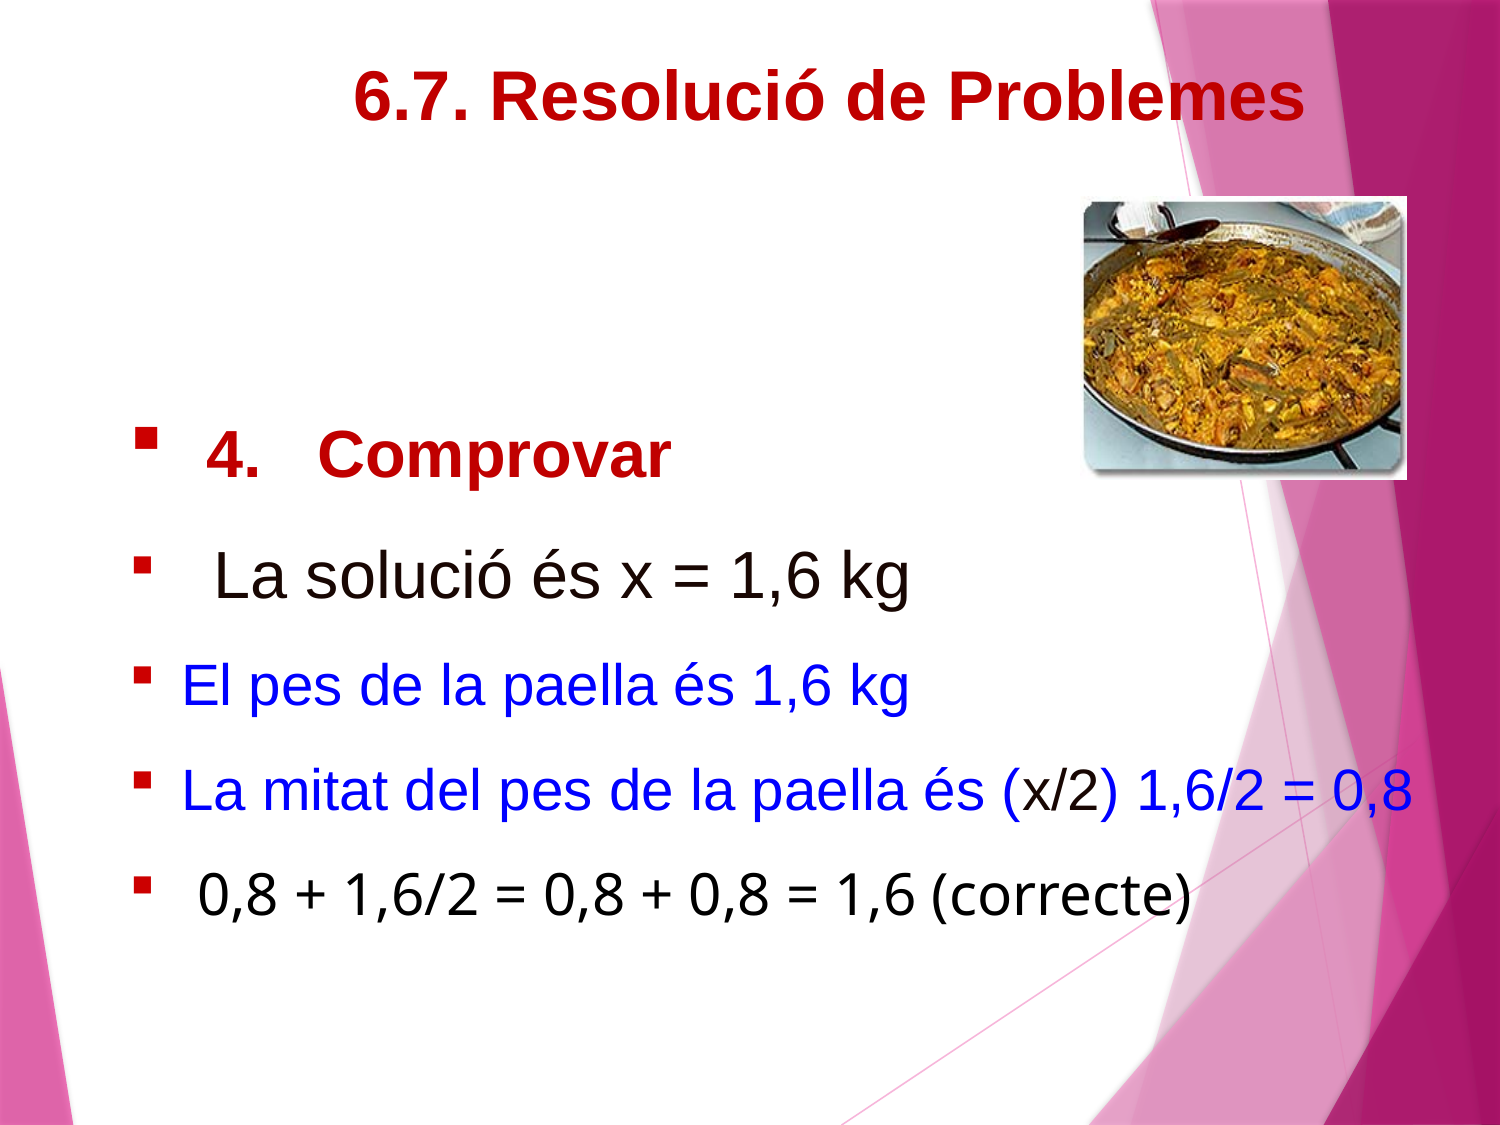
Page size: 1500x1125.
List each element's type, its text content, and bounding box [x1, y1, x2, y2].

text_box 4. Comprovar La solució és x = 1,6 kg El pes de la paella és 1,6 kg La mitat del pes de la paella és (x/2) 1,6/2 = 0,8 0,8 + 1,6/2 = 0,8 + 0,8 = 1,6 (correcte) [0, 349, 1500, 935]
title 6.7. Resolució de Problemes [218, 42, 1444, 143]
picture [1080, 195, 1407, 481]
